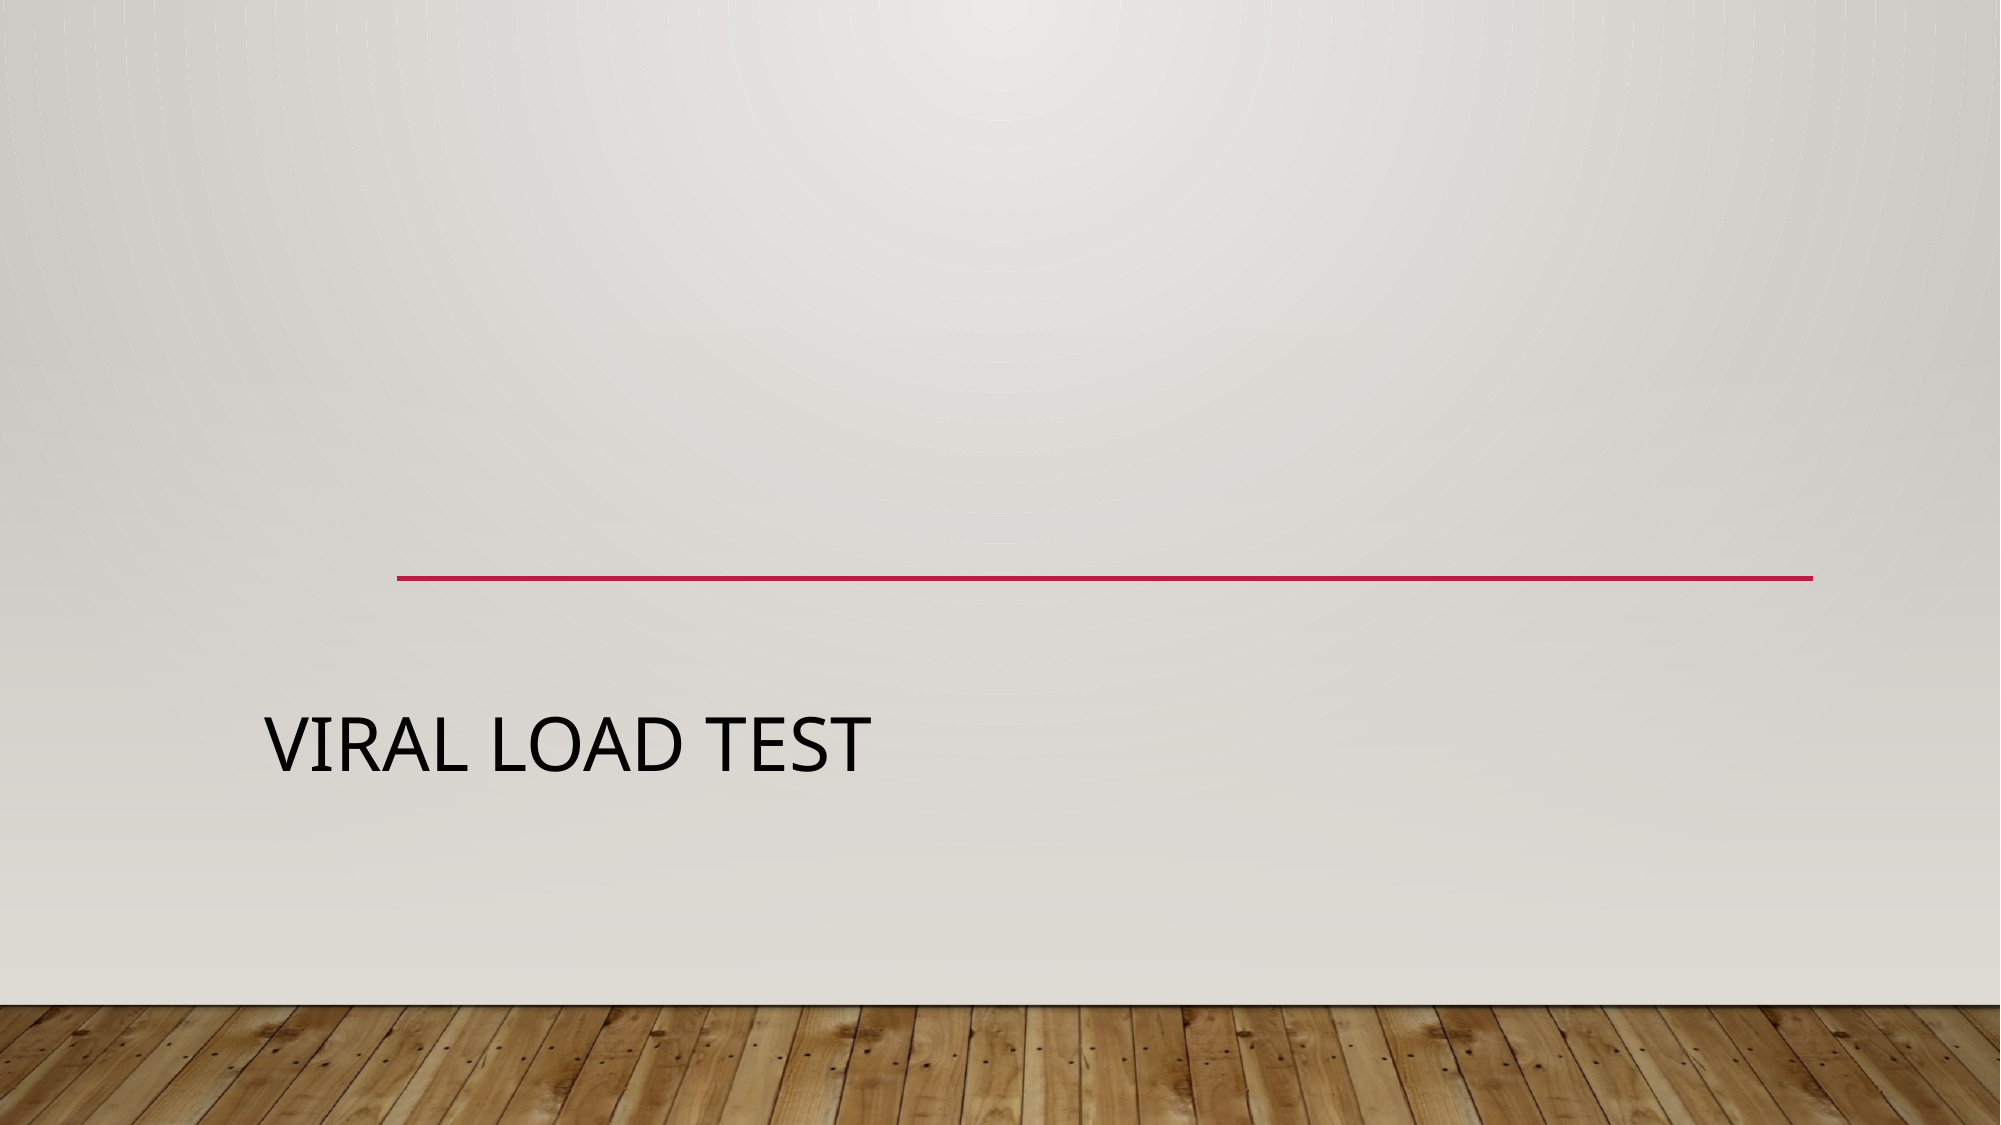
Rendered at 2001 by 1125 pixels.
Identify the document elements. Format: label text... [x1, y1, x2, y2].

title Viral Load Test [249, 90, 1750, 788]
picture [0, 1005, 2000, 1125]
